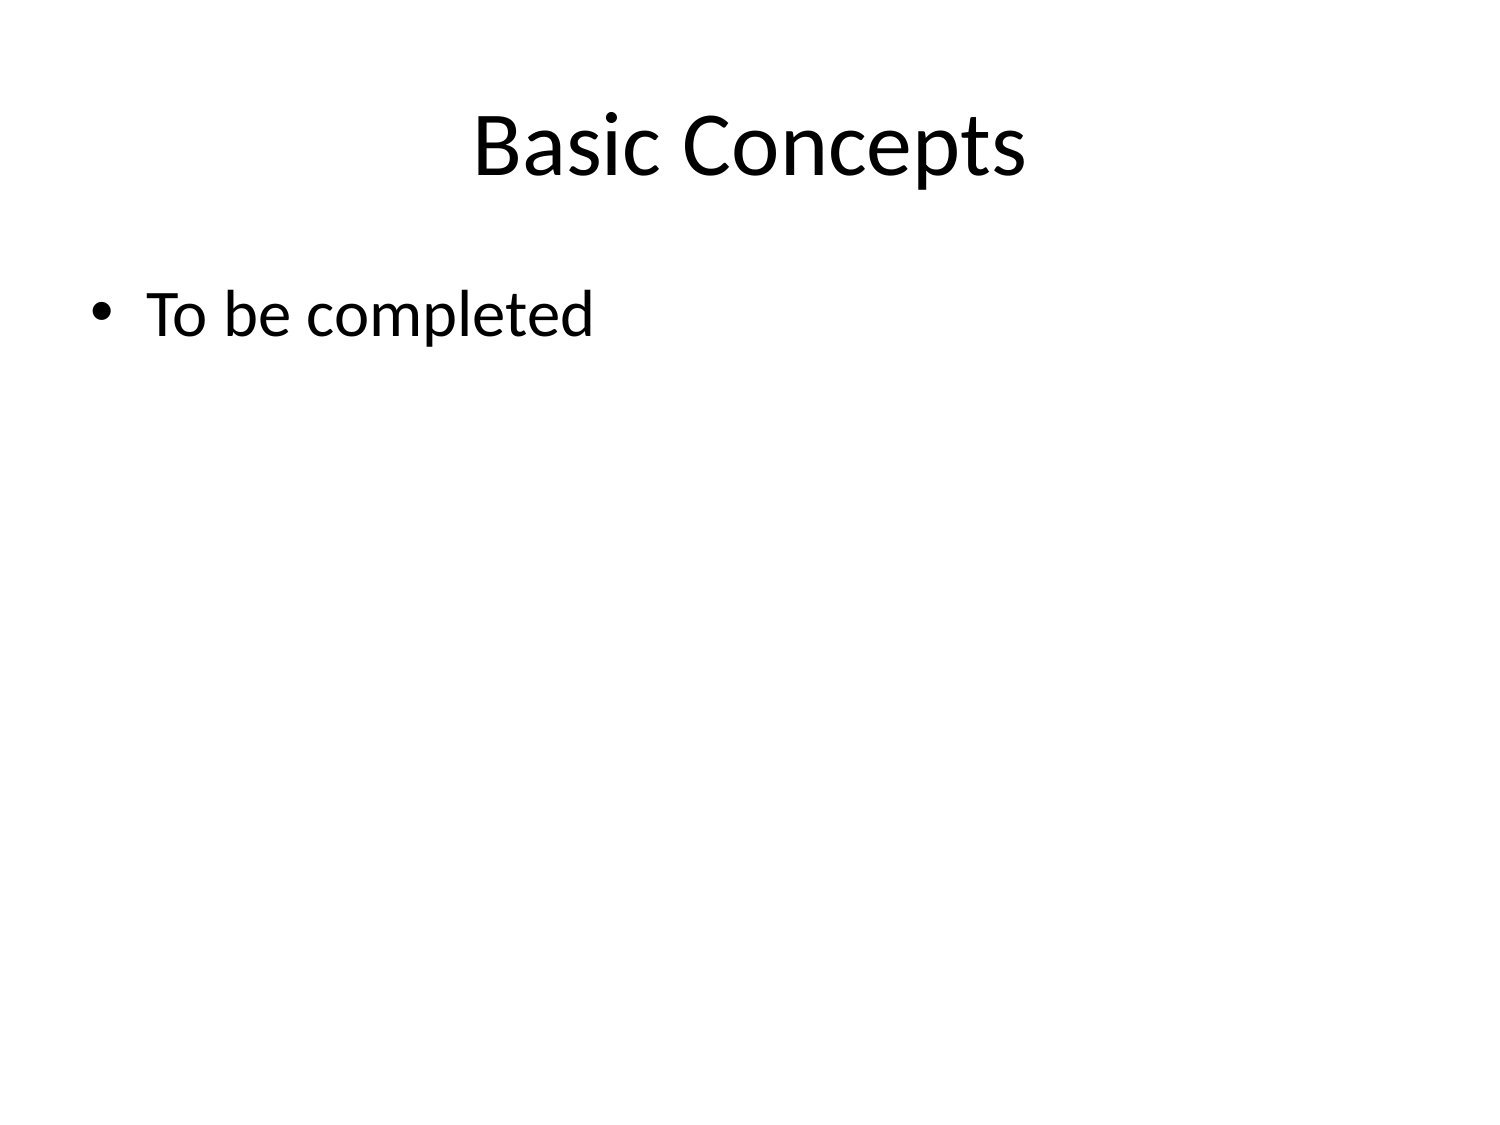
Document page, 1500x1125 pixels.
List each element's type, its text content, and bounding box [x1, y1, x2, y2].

title Basic Concepts [75, 45, 1425, 233]
list To be completed [75, 262, 1425, 1005]
